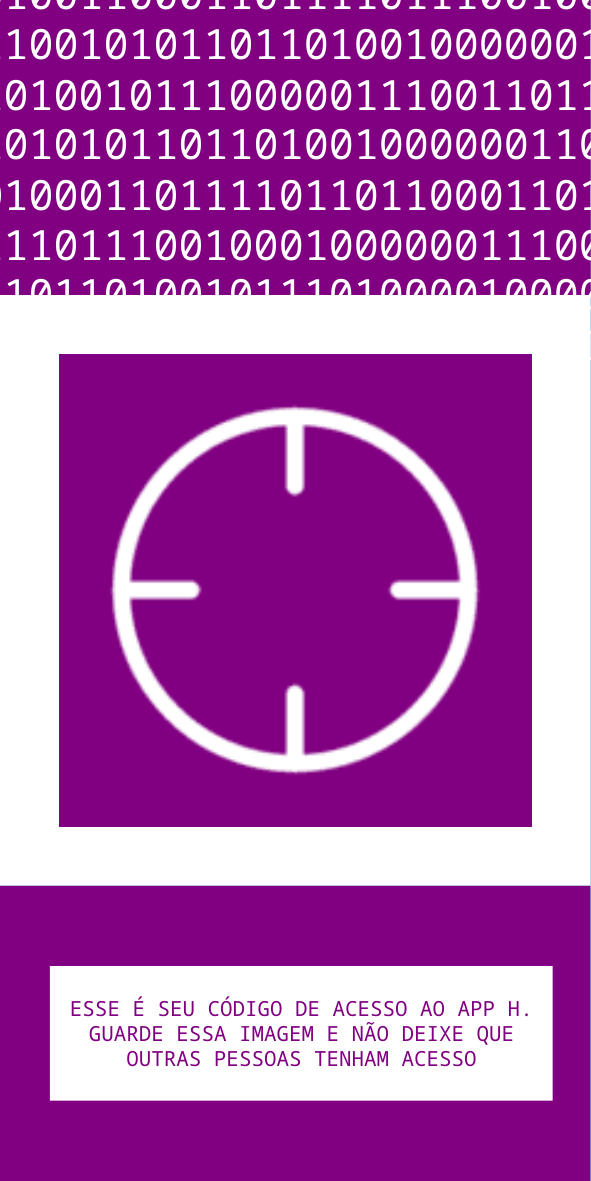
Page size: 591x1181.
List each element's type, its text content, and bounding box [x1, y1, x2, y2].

picture [58, 354, 532, 827]
text_box ESSE É SEU CÓDIGO DE ACESSO AO APP H. GUARDE ESSA IMAGEM E NÃO DEIXE QUE OUTRAS PESSOAS TENHAM ACESSO [49, 965, 554, 1102]
text_box [0, 294, 591, 885]
text_box [0, 885, 591, 1181]
text_box 0100110001101111011100100110010101101101001000000110100101110000011100110111010101101101001000000110010001101111011011000110111101110010001000000111001101101001011101000010000001100001011011010110010101110100 [0, 0, 591, 294]
